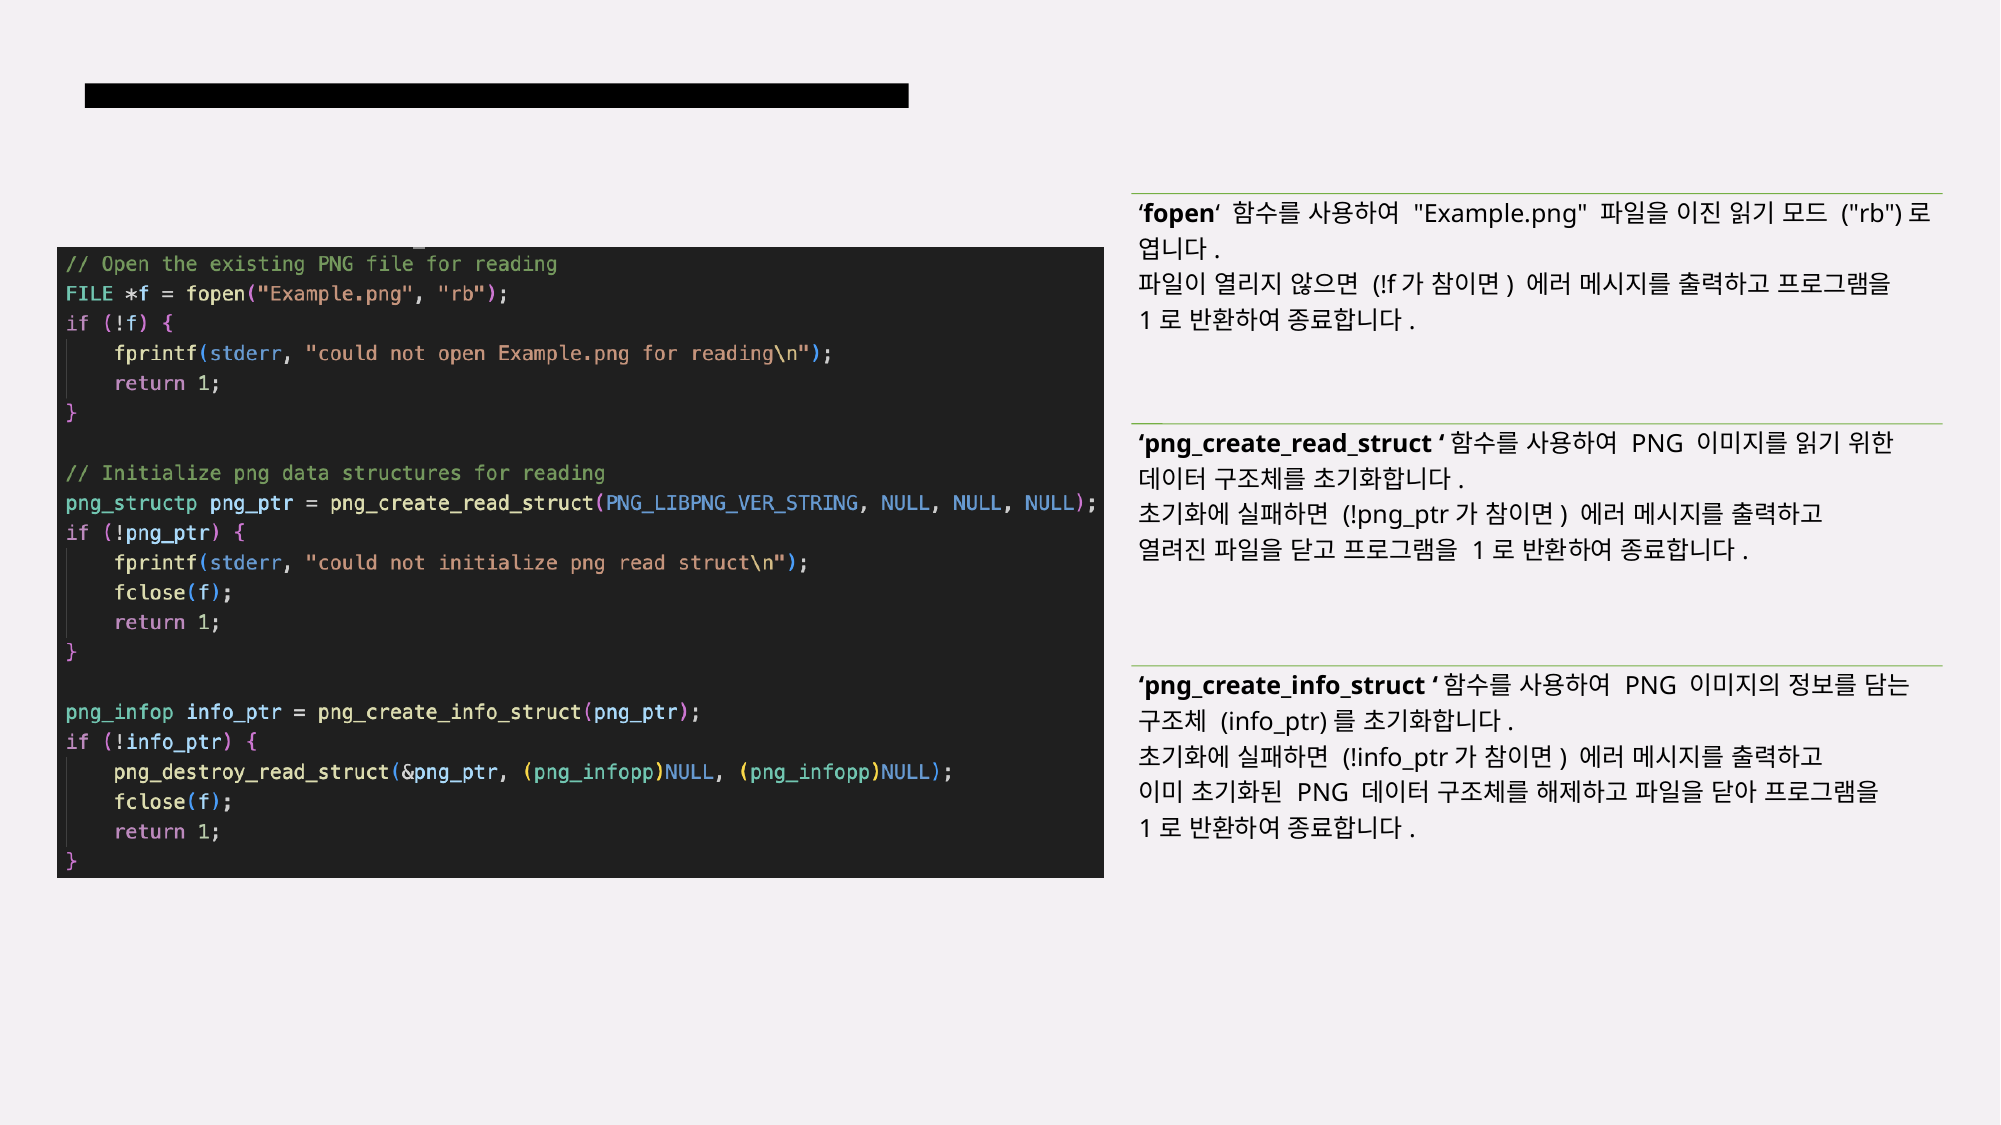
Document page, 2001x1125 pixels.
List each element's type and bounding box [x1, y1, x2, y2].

picture [57, 246, 1104, 878]
list [1131, 193, 1943, 964]
